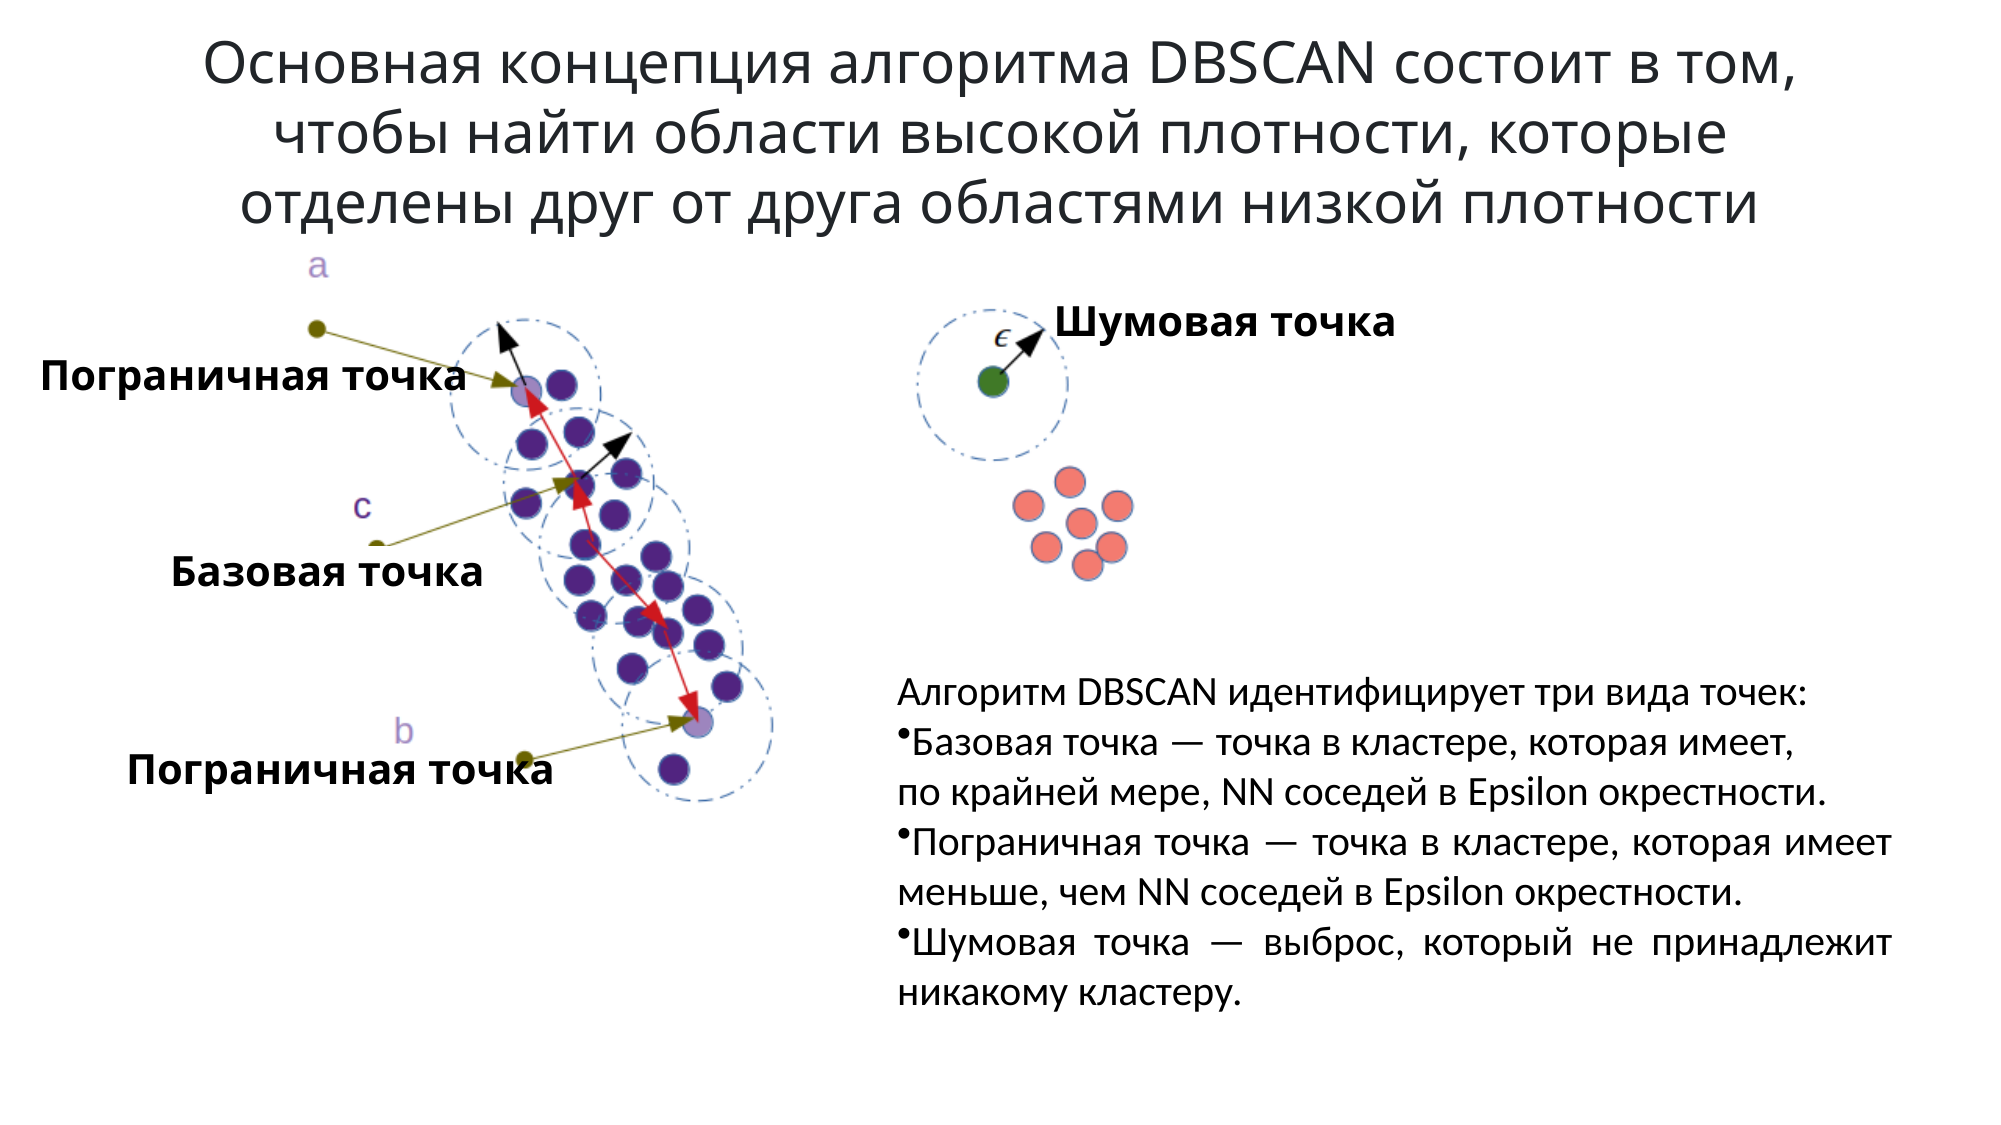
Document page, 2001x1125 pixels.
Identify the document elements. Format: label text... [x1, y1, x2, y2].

text_box Алгоритм DBSCAN идентифицирует три вида точек: Базовая точка — точка в кластере, которая имеет, по крайней мере, NN соседей в Epsilon окрестности. Пограничная точка — точка в кластере, которая имеет меньше, чем NN соседей в Epsilon окрестности. Шумовая точка — выброс, который не принадлежит никакому кластеру. [882, 621, 1908, 1022]
text_box Основная концепция алгоритма DBSCAN состоит в том, чтобы найти области высокой плотности, которые отделены друг от друга областями низкой плотности [176, 18, 1824, 243]
picture [882, 239, 1180, 620]
picture [189, 223, 797, 947]
text_box Базовая точка [155, 537, 189, 603]
text_box Пограничная точка [24, 341, 189, 407]
text_box Пограничная точка [111, 735, 189, 801]
text_box Шумовая точка [1180, 287, 1412, 353]
